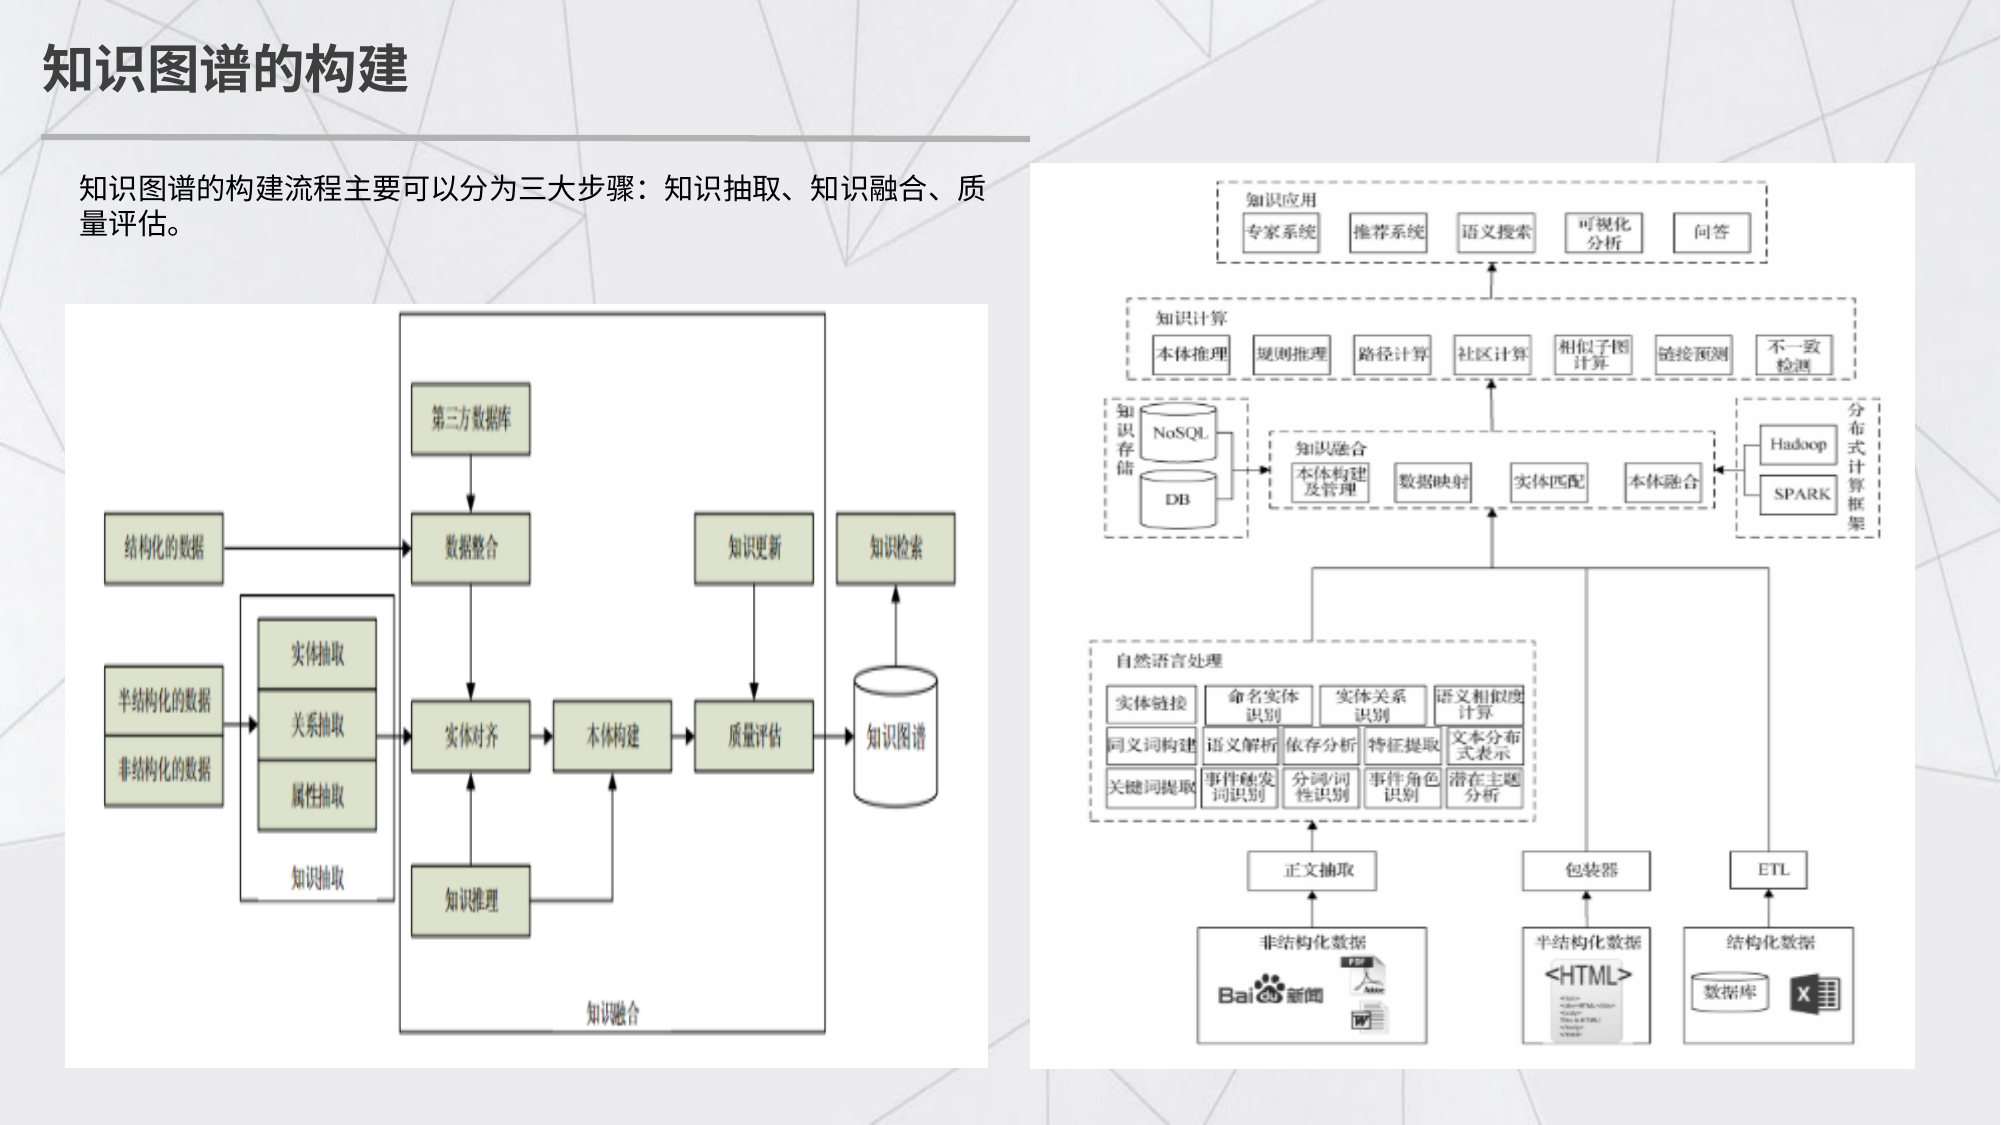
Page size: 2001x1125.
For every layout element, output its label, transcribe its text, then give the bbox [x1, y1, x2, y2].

picture [0, 0, 2001, 1125]
text_box 知识图谱的构建流程主要可以分为三大步骤：知识抽取、知识融合、质量评估。 [64, 163, 1007, 248]
title 知识图谱的构建 [26, 36, 1752, 108]
